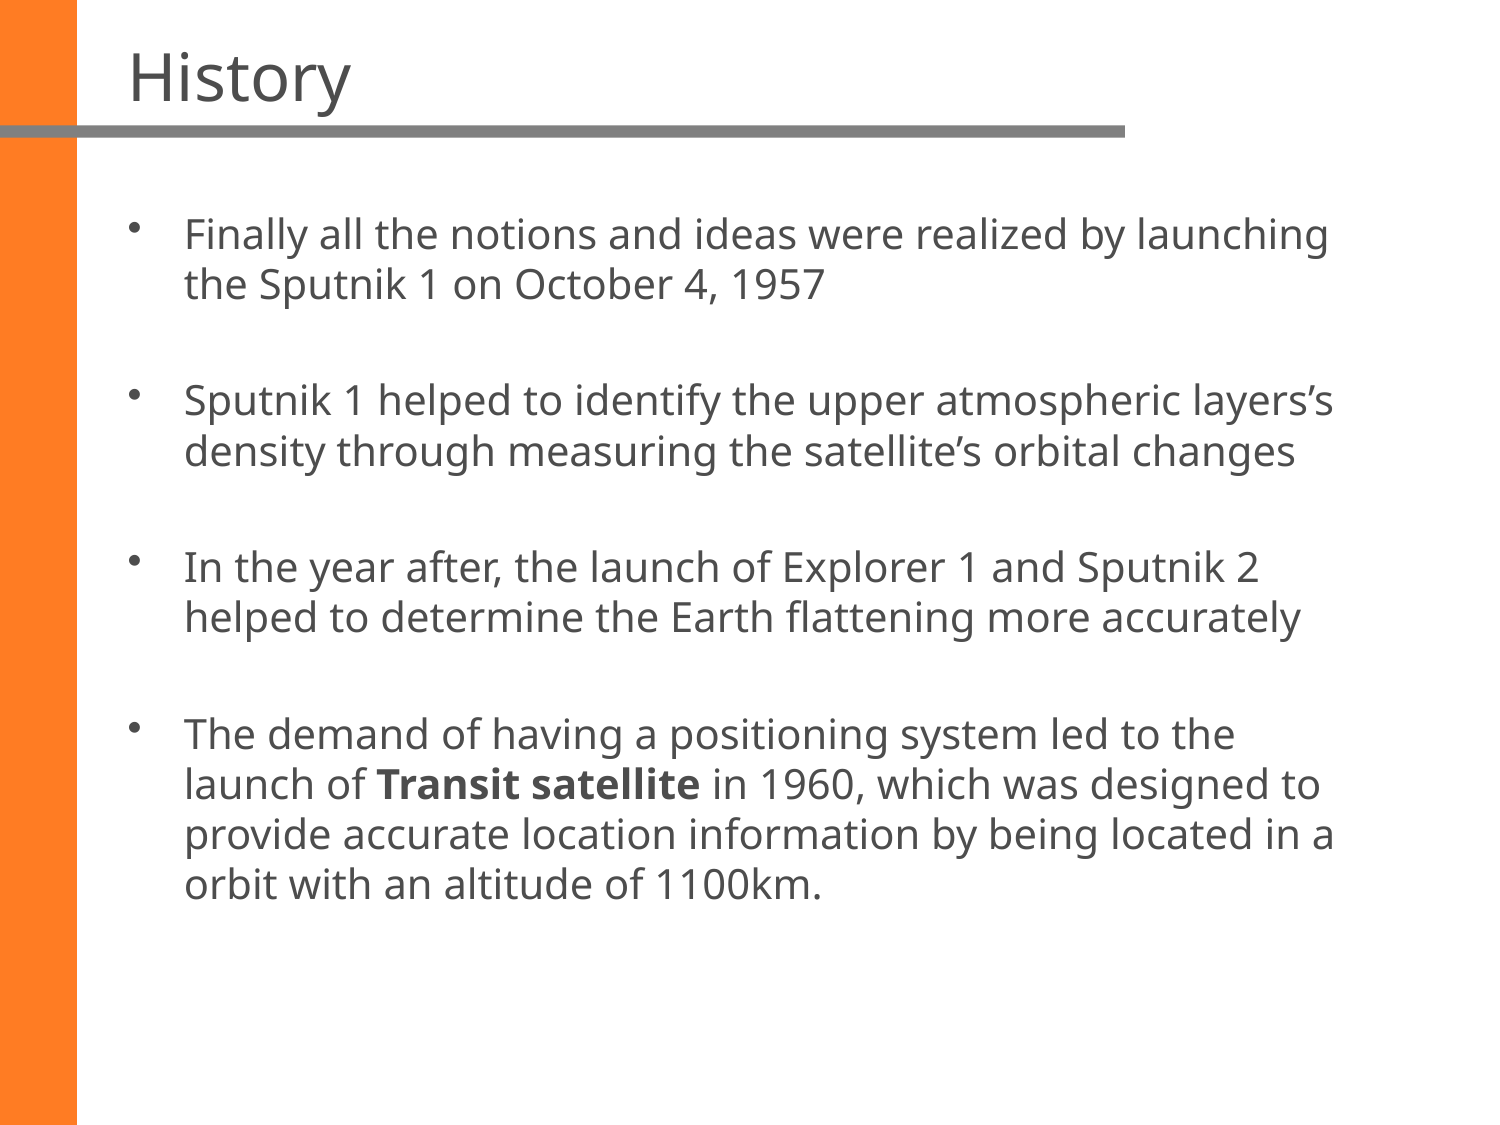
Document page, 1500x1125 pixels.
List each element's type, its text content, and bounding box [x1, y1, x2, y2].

title History [112, 37, 1388, 113]
list Finally all the notions and ideas were realized by launching the Sputnik 1 on October 4, 1957 Sputnik 1 helped to identify the upper atmospheric layers’s density through measuring the satellite’s orbital changes In the year after, the launch of Explorer 1 and Sputnik 2 helped to determine the Earth flattening more accurately The demand of having a positioning system led to the launch of Transit satellite in 1960, which was designed to provide accurate location information by being located in a orbit with an altitude of 1100km. [112, 200, 1388, 963]
